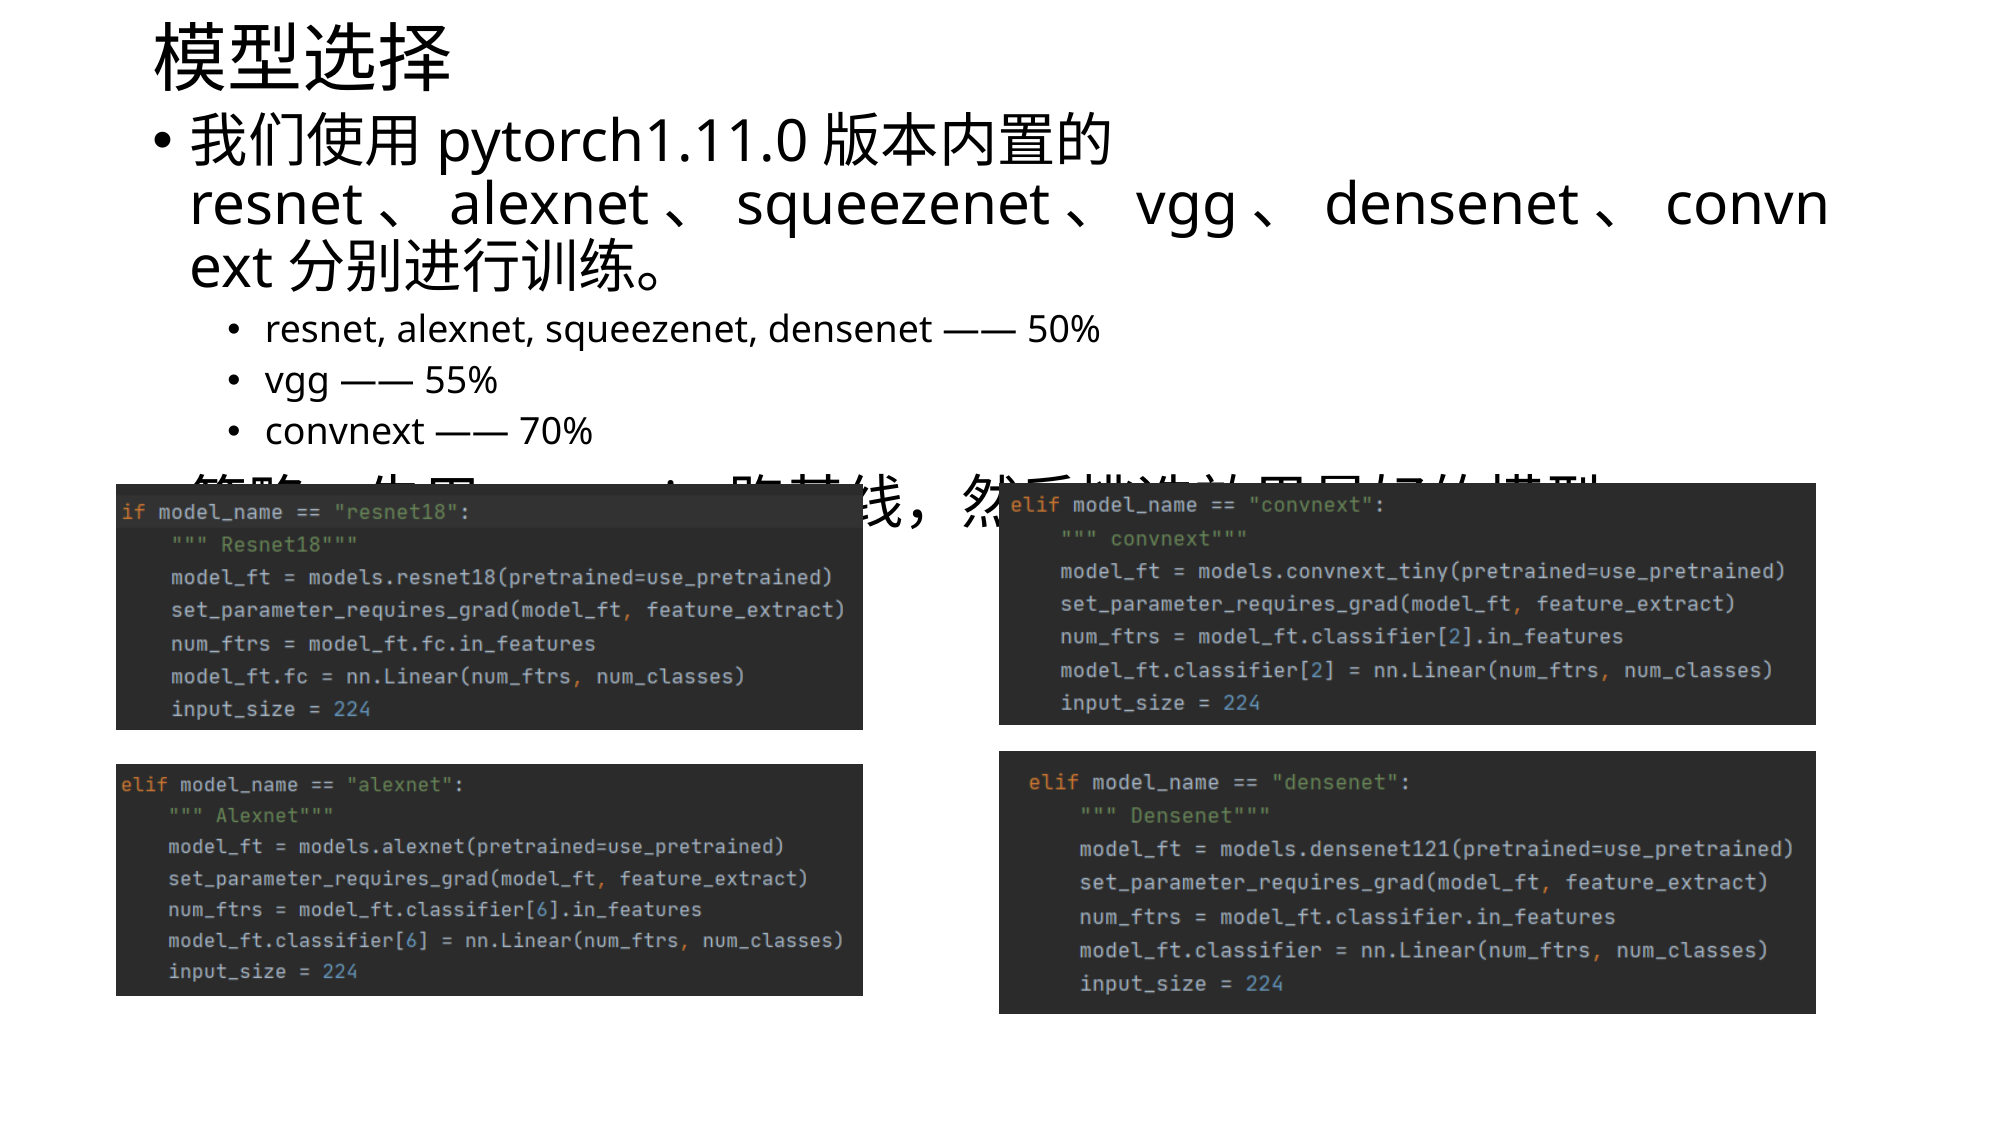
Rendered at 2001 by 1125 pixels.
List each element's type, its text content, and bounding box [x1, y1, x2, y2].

picture [116, 484, 863, 730]
picture [999, 483, 1816, 725]
list 我们使用pytorch1.11.0版本内置的resnet、alexnet、squeezenet、vgg、densenet、convnext分别进行训练。 resnet, alexnet, squeezenet, densenet —— 50% vgg —— 55% convnext —— 70% 策略：先用pretrain跑基线，然后挑选效果最好的模型。 [137, 103, 1863, 1014]
title 模型选择 [137, 0, 1863, 103]
picture [999, 751, 1816, 1014]
picture [116, 764, 863, 996]
